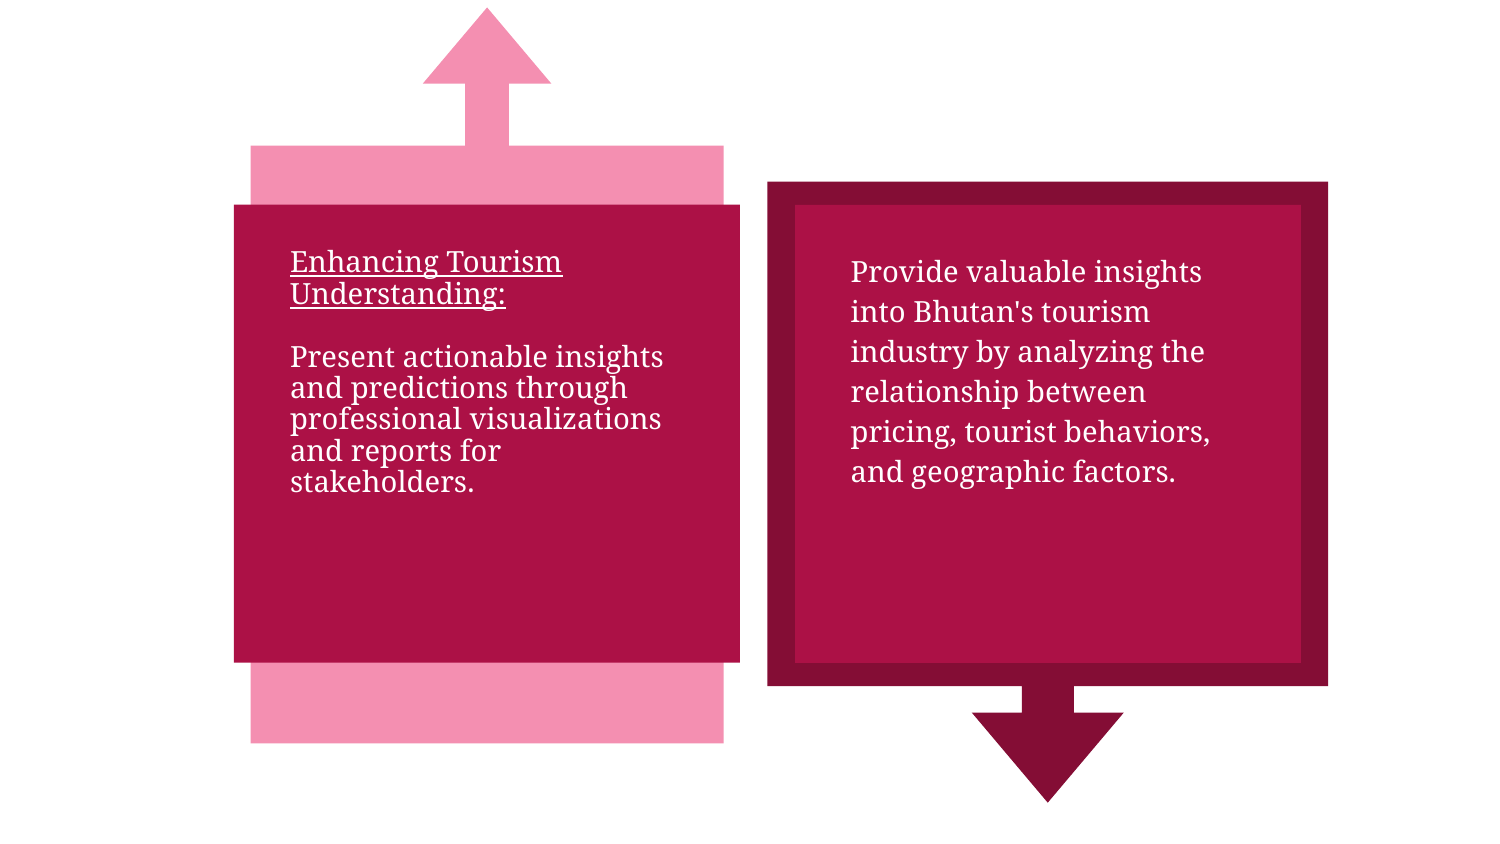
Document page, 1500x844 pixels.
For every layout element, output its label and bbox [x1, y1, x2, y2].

text_box [206, 64, 768, 687]
text_box [767, 181, 1329, 803]
